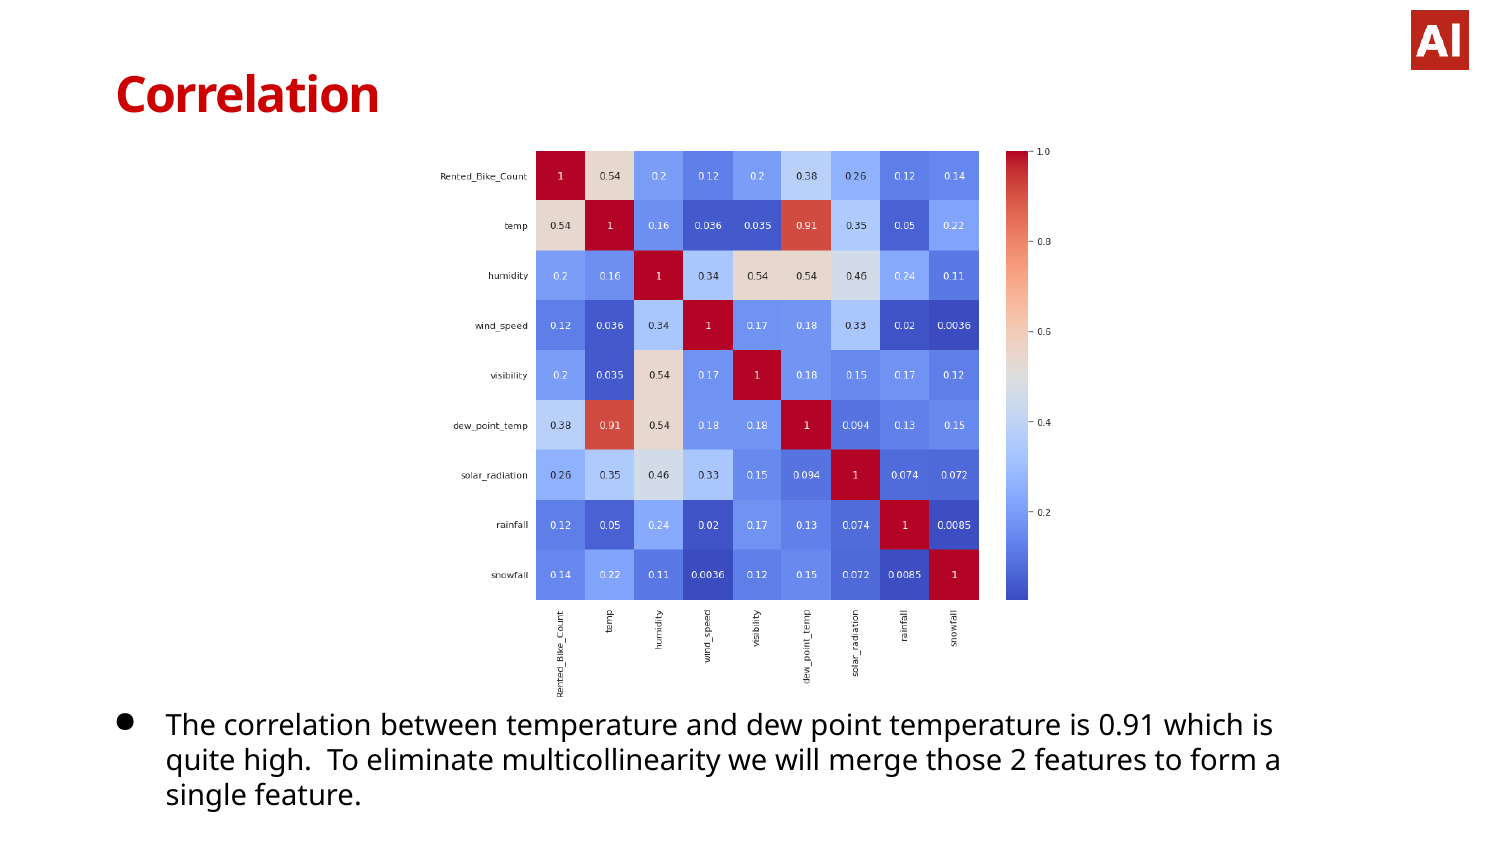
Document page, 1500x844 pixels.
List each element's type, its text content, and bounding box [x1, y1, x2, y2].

picture [434, 142, 1056, 701]
title Correlation [113, 60, 488, 204]
text_box The correlation between temperature and dew point temperature is 0.91 which is quite high. To eliminate multicollinearity we will merge those 2 features to form a single feature. [111, 704, 1351, 812]
picture [1411, 10, 1469, 70]
